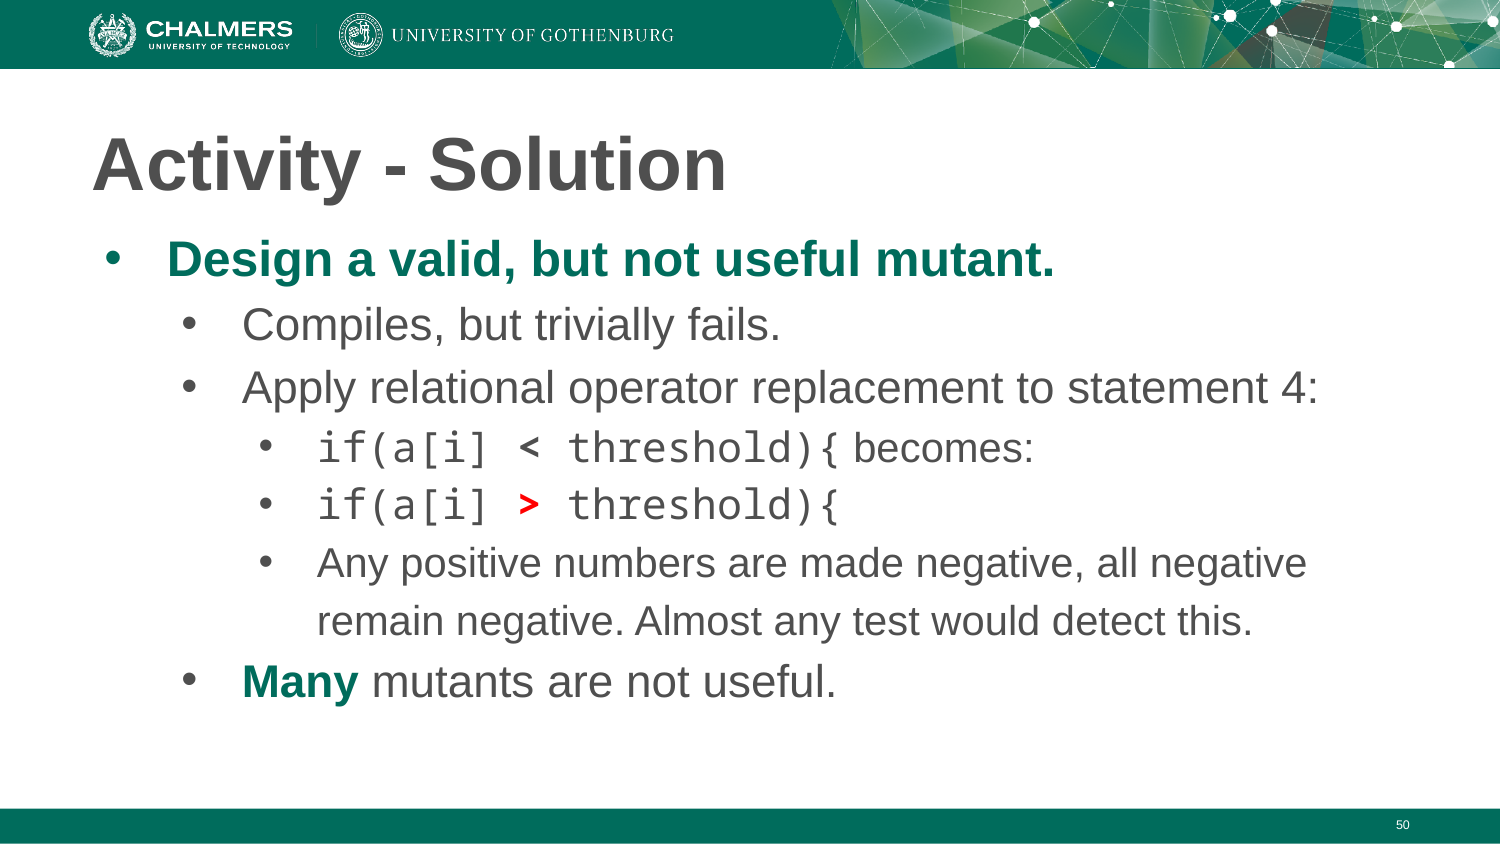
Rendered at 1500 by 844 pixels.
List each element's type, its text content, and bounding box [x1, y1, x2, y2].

title Activity - Solution [76, 100, 1425, 210]
picture [64, 0, 696, 85]
slide_number ‹#› [1074, 809, 1425, 844]
list Design a valid, but not useful mutant. Compiles, but trivially fails. Apply relational operator replacement to statement 4: if(a[i] < threshold){ becomes: if(a[i] > threshold){ Any positive numbers are made negative, all negative remain negative. Almost any test would detect this. Many mutants are not useful. [76, 210, 1425, 782]
picture [759, 0, 1500, 68]
